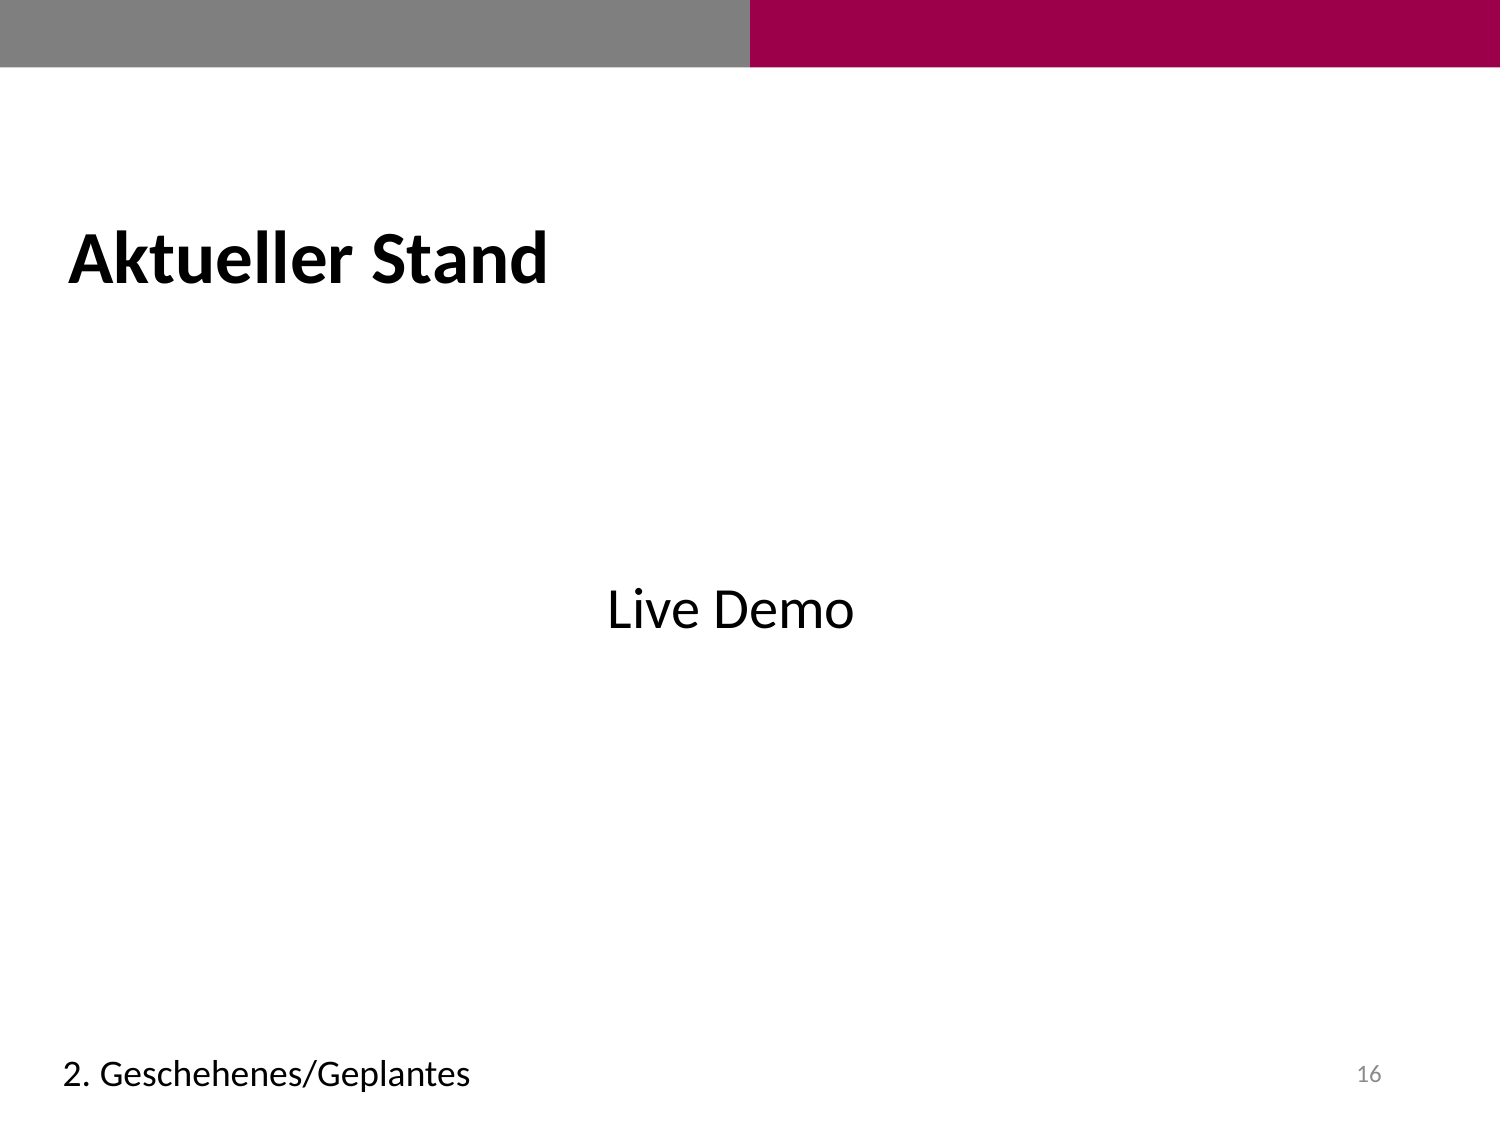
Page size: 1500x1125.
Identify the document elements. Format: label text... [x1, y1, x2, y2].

slide_number 16 [1059, 1042, 1397, 1103]
text_box Live Demo [592, 562, 991, 648]
text_box [751, 0, 1500, 68]
text_box Aktueller Stand [53, 200, 566, 306]
text_box [0, 0, 751, 68]
text_box 2. Geschehenes/Geplantes [47, 1041, 487, 1102]
